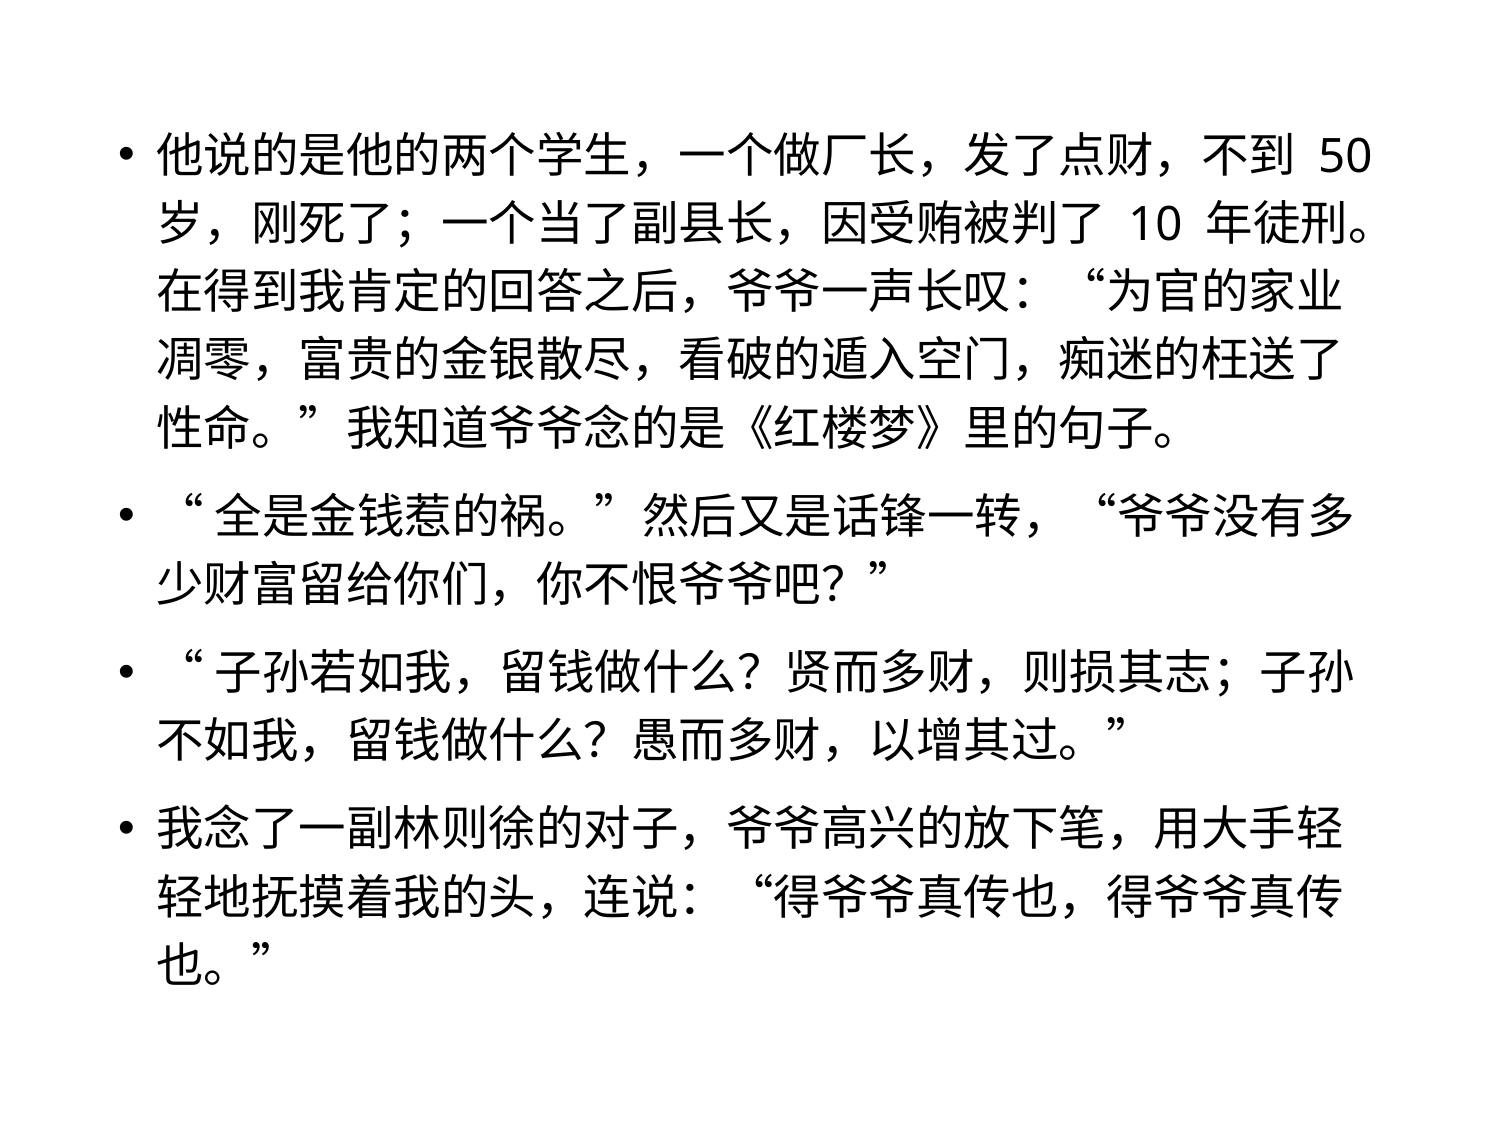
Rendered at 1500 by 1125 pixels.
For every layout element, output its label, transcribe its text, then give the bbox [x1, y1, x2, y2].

list 他说的是他的两个学生，一个做厂长，发了点财，不到 50 岁，刚死了；一个当了副县长，因受贿被判了 10 年徒刑。在得到我肯定的回答之后，爷爷一声长叹：“为官的家业凋零，富贵的金银散尽，看破的遁入空门，痴迷的枉送了性命。”我知道爷爷念的是《红楼梦》里的句子。 “全是金钱惹的祸。”然后又是话锋一转，“爷爷没有多少财富留给你们，你不恨爷爷吧？” “子孙若如我，留钱做什么？贤而多财，则损其志；子孙不如我，留钱做什么？愚而多财，以增其过。” 我念了一副林则徐的对子，爷爷高兴的放下笔，用大手轻轻地抚摸着我的头，连说：“得爷爷真传也，得爷爷真传也。” [103, 105, 1397, 1014]
